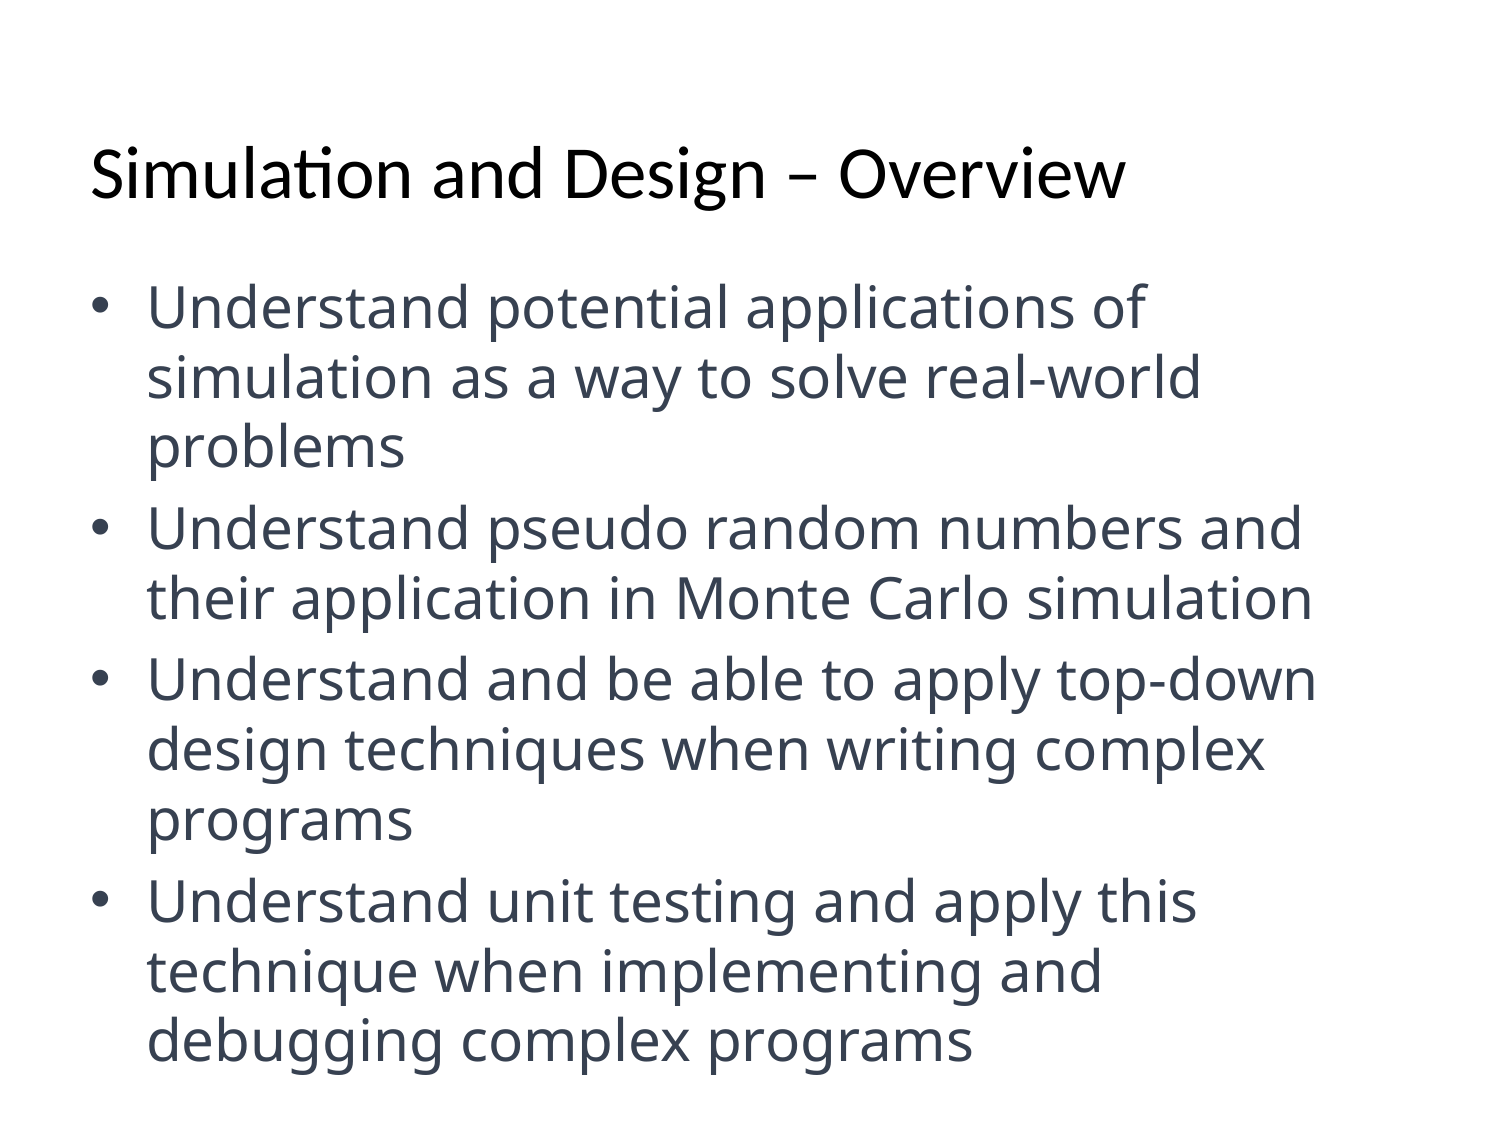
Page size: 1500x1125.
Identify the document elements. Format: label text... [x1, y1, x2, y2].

title Simulation and Design – Overview [75, 75, 1425, 262]
list Understand potential applications of simulation as a way to solve real-world problems Understand pseudo random numbers and their application in Monte Carlo simulation Understand and be able to apply top-down design techniques when writing complex programs Understand unit testing and apply this technique when implementing and debugging complex programs [75, 262, 1425, 1103]
